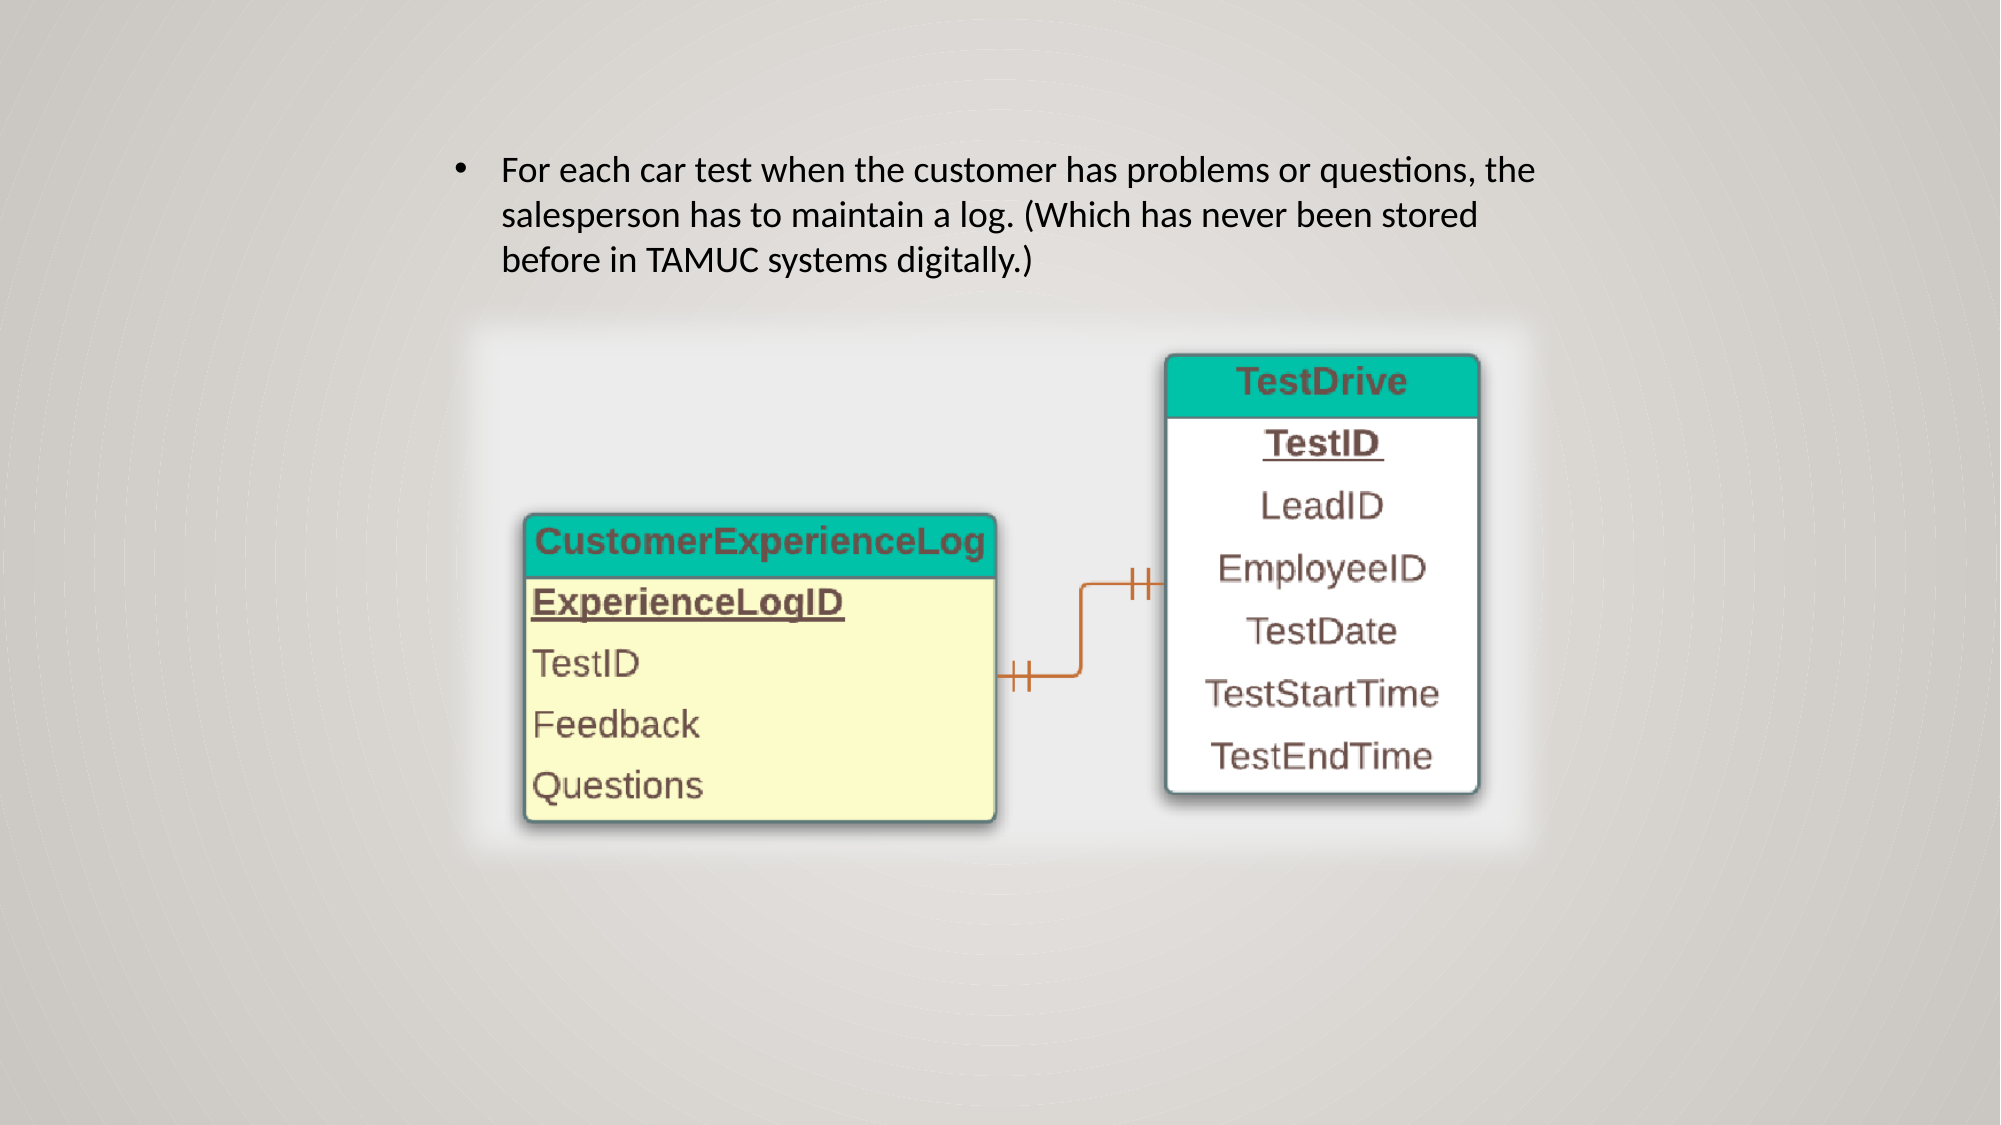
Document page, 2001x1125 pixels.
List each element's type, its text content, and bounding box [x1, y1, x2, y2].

text_box For each car test when the customer has problems or questions, the salesperson has to maintain a log. (Which has never been stored before in TAMUC systems digitally.) [439, 138, 1561, 288]
picture [439, 295, 1561, 882]
